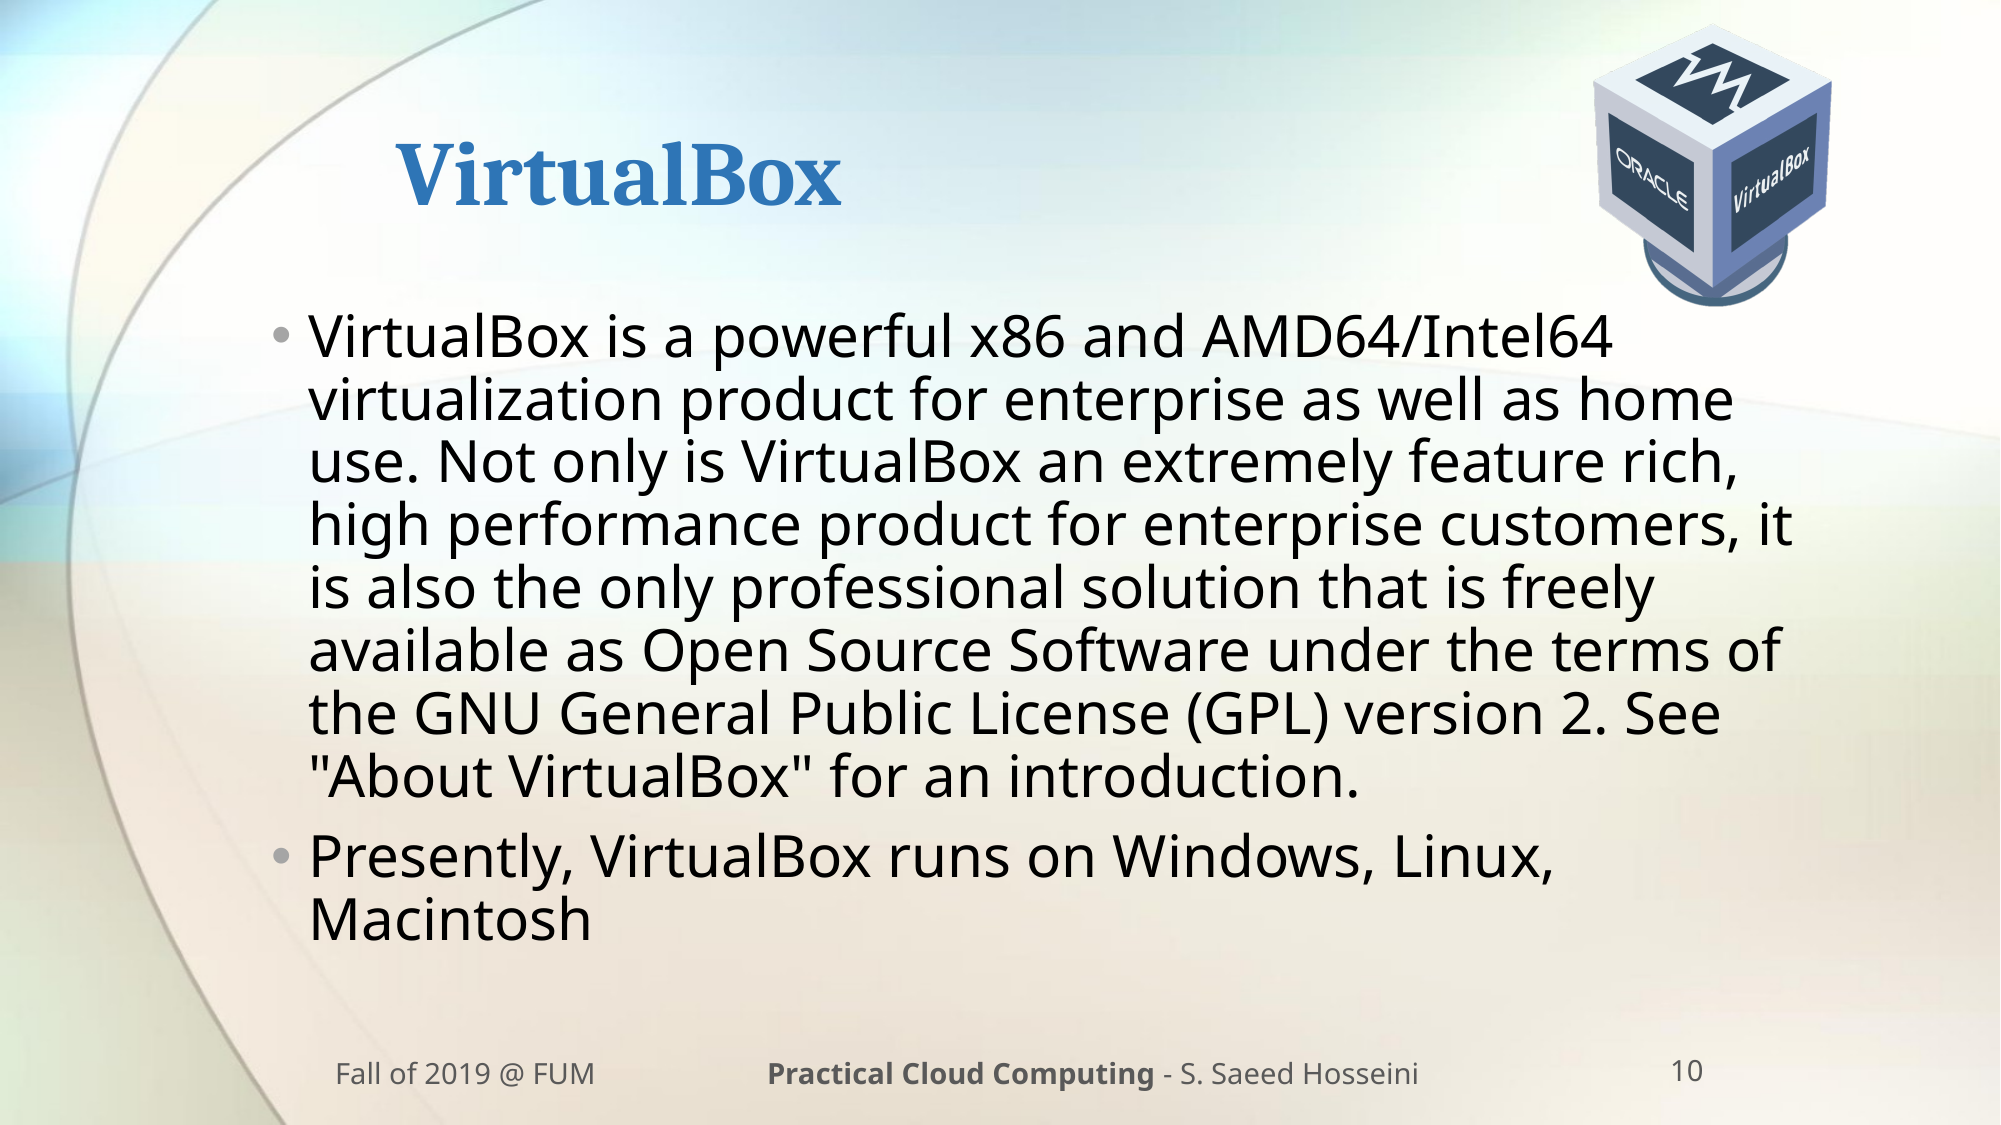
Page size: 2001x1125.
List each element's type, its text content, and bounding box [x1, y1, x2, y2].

picture [0, 0, 2001, 1125]
slide_number Fall of 2019 @ FUM [256, 1042, 675, 1103]
slide_number 10 [1511, 1042, 1863, 1103]
title VirtualBox [381, 59, 1552, 278]
list VirtualBox is a powerful x86 and AMD64/Intel64 virtualization product for enterprise as well as home use. Not only is VirtualBox an extremely feature rich, high performance product for enterprise customers, it is also the only professional solution that is freely available as Open Source Software under the terms of the GNU General Public License (GPL) version 2. See "About VirtualBox" for an introduction. Presently, VirtualBox runs on Windows, Linux, Macintosh [256, 299, 1863, 1014]
footer Practical Cloud Computing - S. Saeed Hosseini [675, 1042, 1511, 1103]
